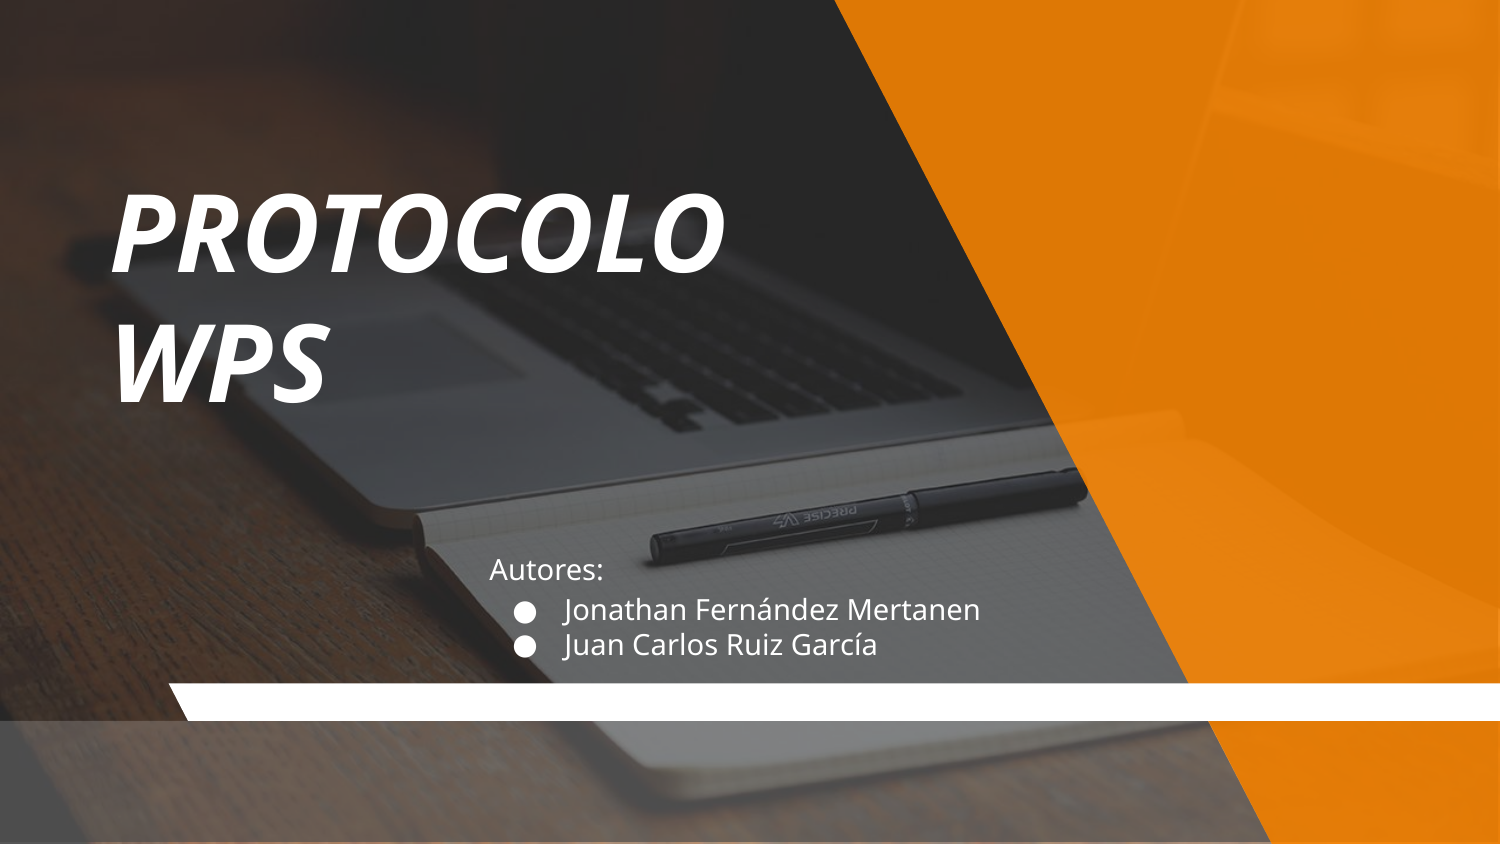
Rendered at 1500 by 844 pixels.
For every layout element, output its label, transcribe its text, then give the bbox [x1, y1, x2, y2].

text_box Autores: Jonathan Fernández Mertanen Juan Carlos Ruiz García [474, 531, 1121, 675]
title PROTOCOLO WPS [94, 251, 955, 440]
